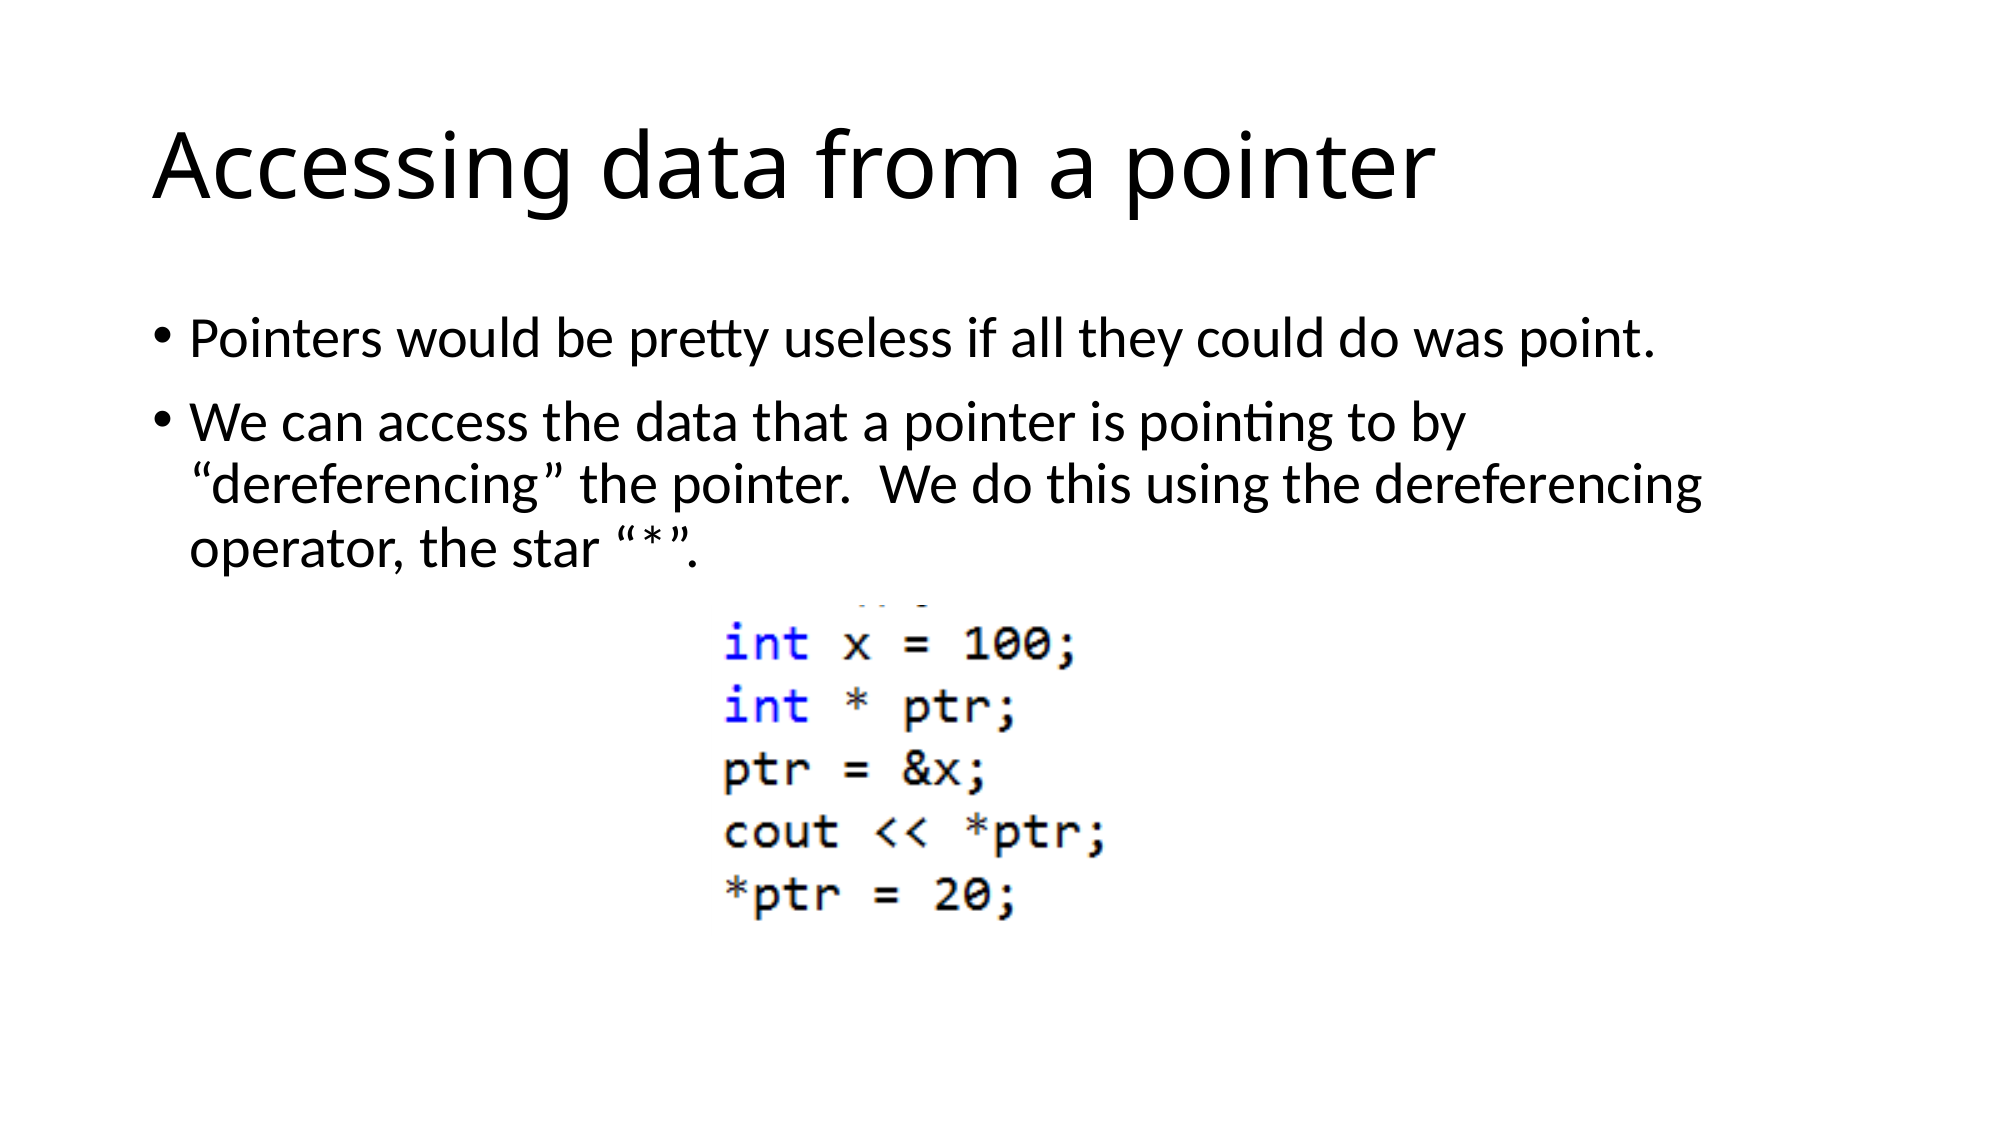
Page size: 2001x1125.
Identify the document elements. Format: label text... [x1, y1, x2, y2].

picture [709, 605, 1143, 936]
list Pointers would be pretty useless if all they could do was point. We can access the data that a pointer is pointing to by “dereferencing” the pointer. We do this using the dereferencing operator, the star “*”. [137, 299, 1863, 1014]
title Accessing data from a pointer [137, 59, 1863, 278]
